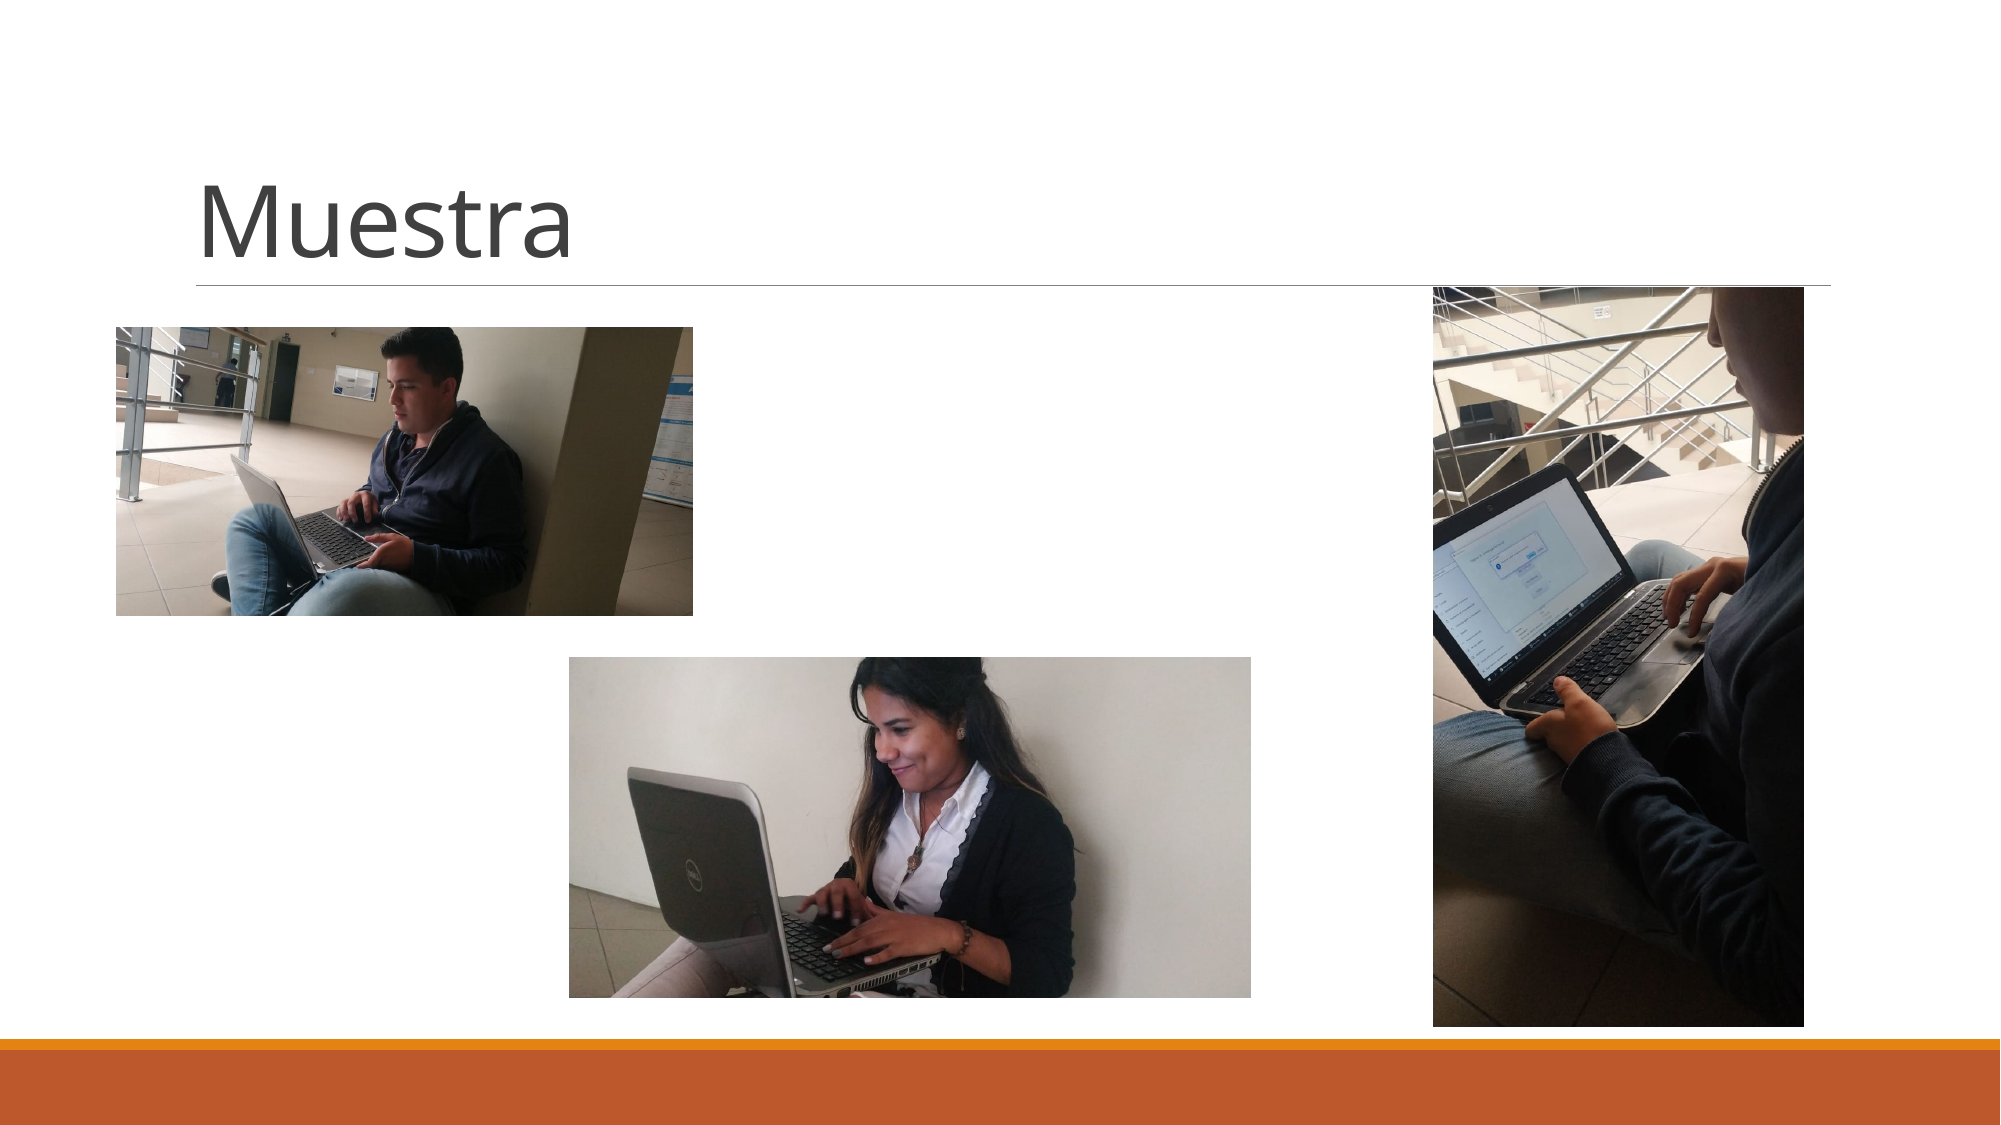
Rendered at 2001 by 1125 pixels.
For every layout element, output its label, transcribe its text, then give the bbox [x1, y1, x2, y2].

picture [569, 656, 1251, 999]
picture [1433, 287, 1804, 1028]
title Muestra [180, 47, 1830, 285]
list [115, 326, 693, 616]
